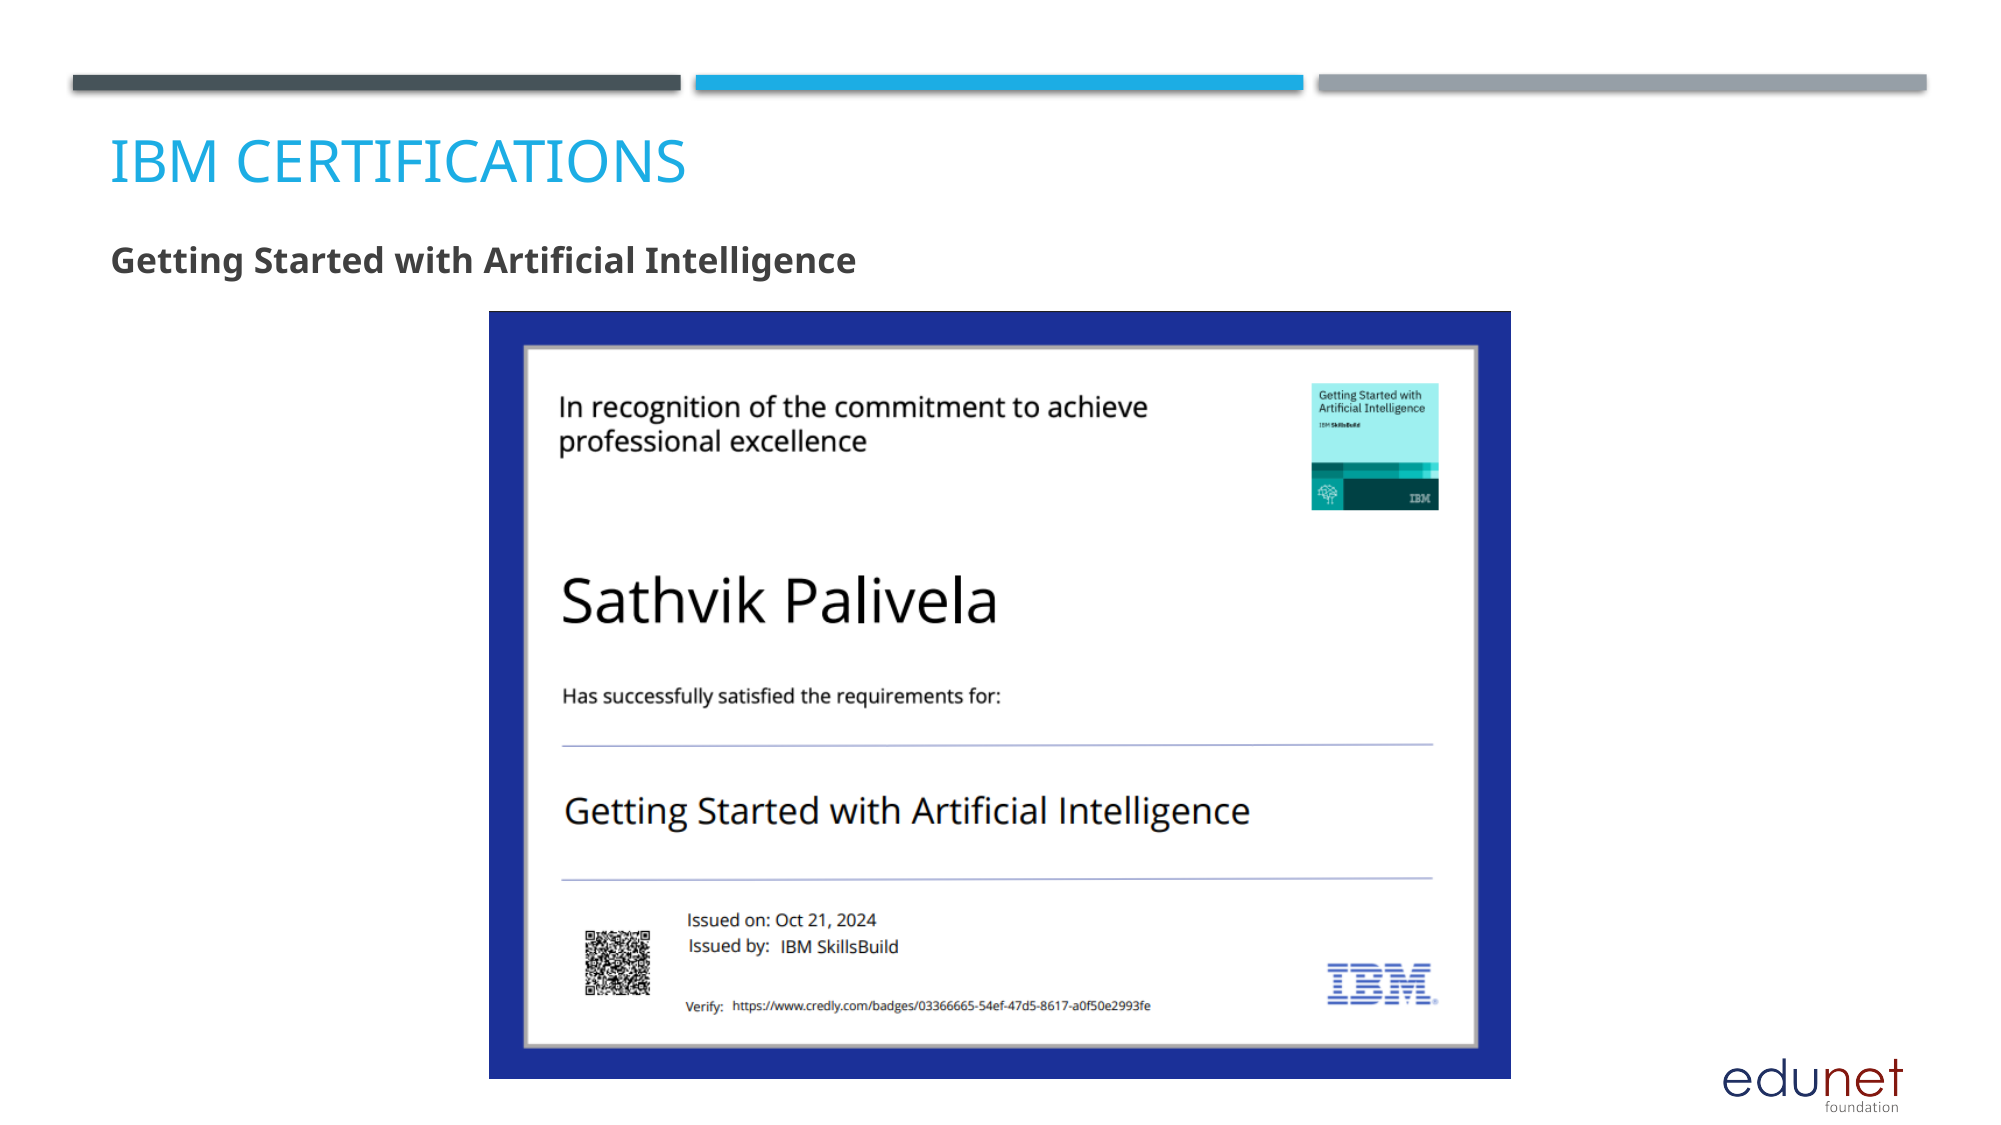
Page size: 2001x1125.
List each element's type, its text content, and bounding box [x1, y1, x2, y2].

picture [489, 311, 1511, 1080]
picture [1719, 1056, 1905, 1116]
list Getting Started with Artificial Intelligence [95, 213, 935, 301]
title IBM Certifications [95, 115, 1905, 203]
